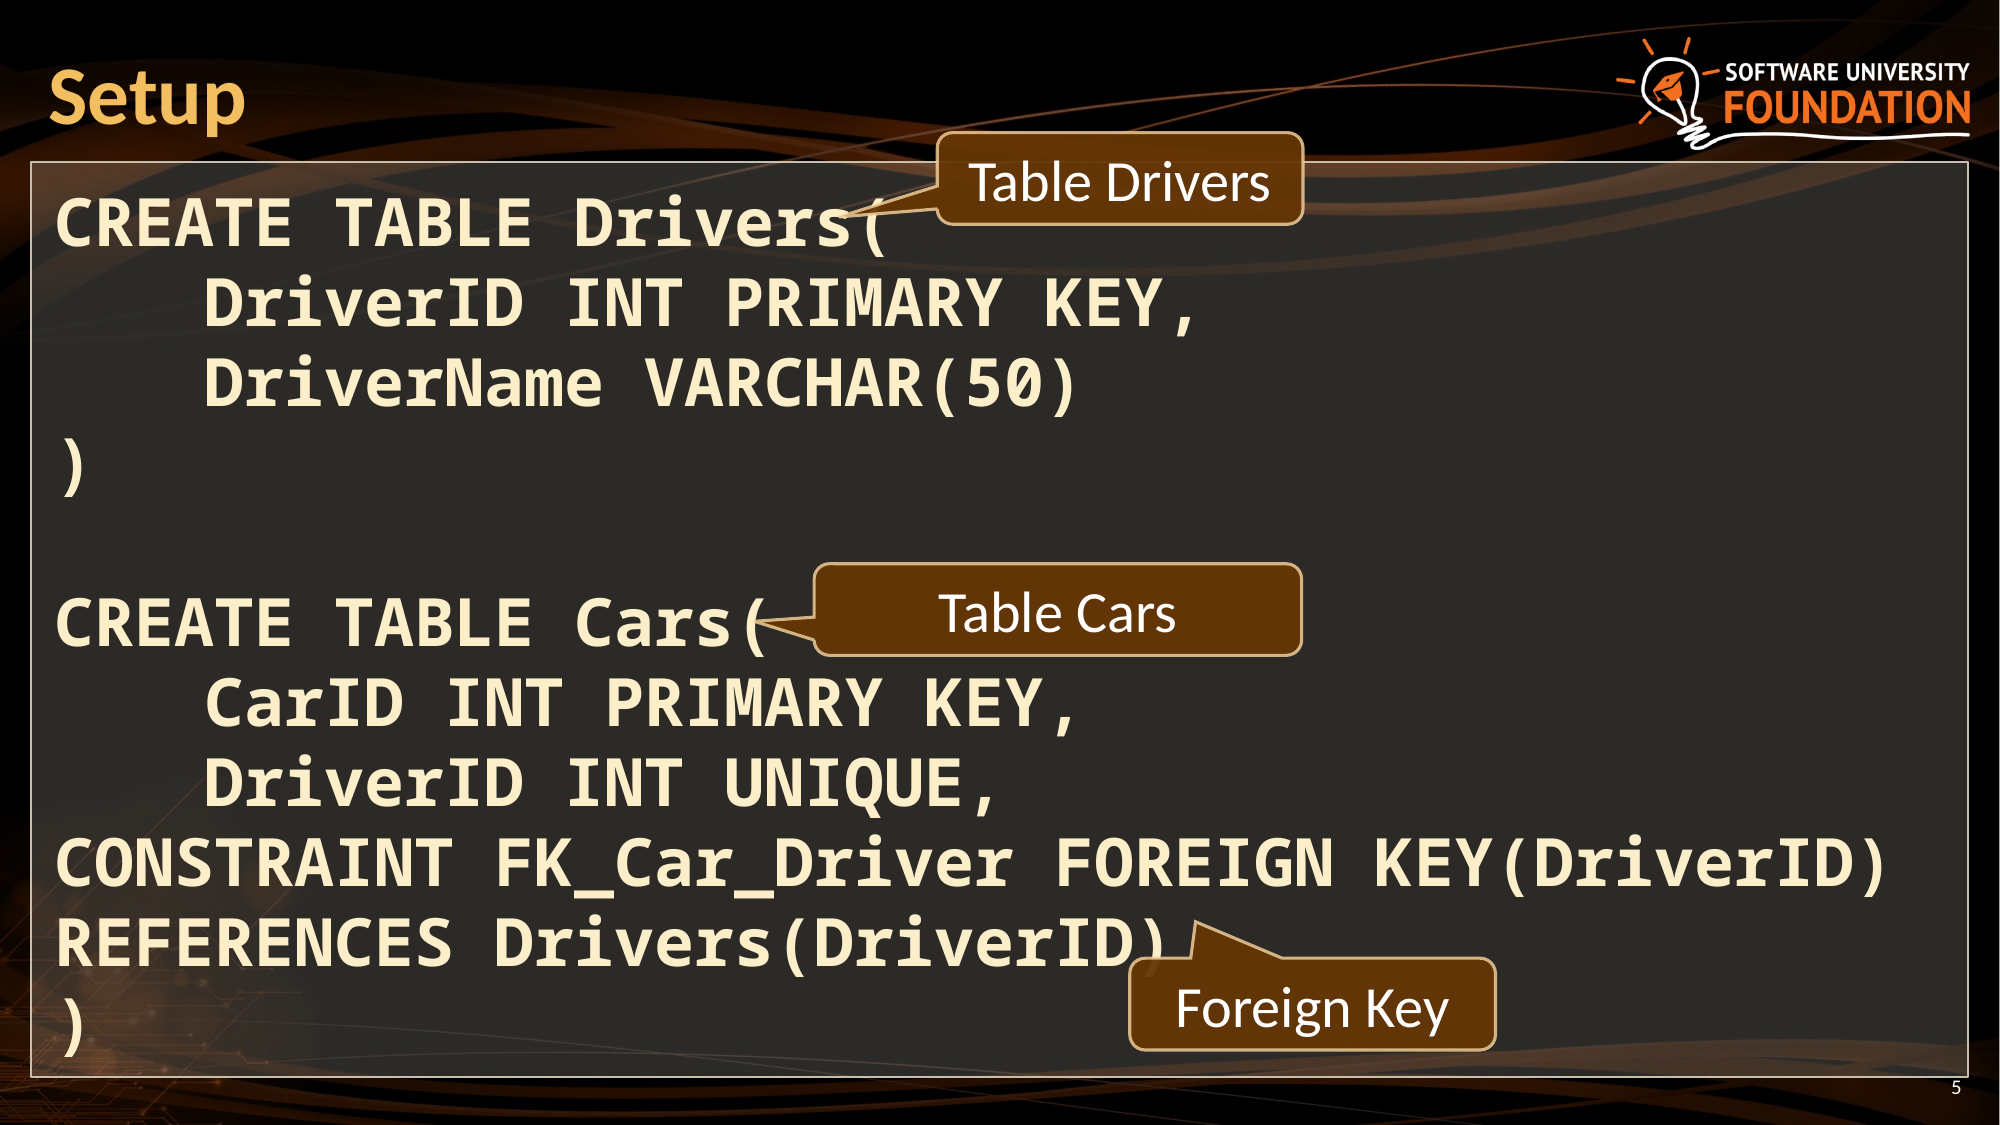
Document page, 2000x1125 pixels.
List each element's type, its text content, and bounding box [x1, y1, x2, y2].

slide_number 5 [1897, 1070, 1968, 1103]
text_box Table Cars [754, 562, 1303, 657]
picture [0, 0, 2000, 1125]
text_box Foreign Key [1128, 920, 1497, 1052]
text_box CREATE TABLE Drivers( DriverID INT PRIMARY KEY, DriverName VARCHAR(50) ) CREATE TABLE Cars( CarID INT PRIMARY KEY, DriverID INT UNIQUE, CONSTRAINT FK_Car_Driver FOREIGN KEY(DriverID) REFERENCES Drivers(DriverID) ) [30, 162, 1968, 1077]
title Setup [30, 6, 1602, 189]
text_box Table Drivers [838, 131, 1305, 226]
